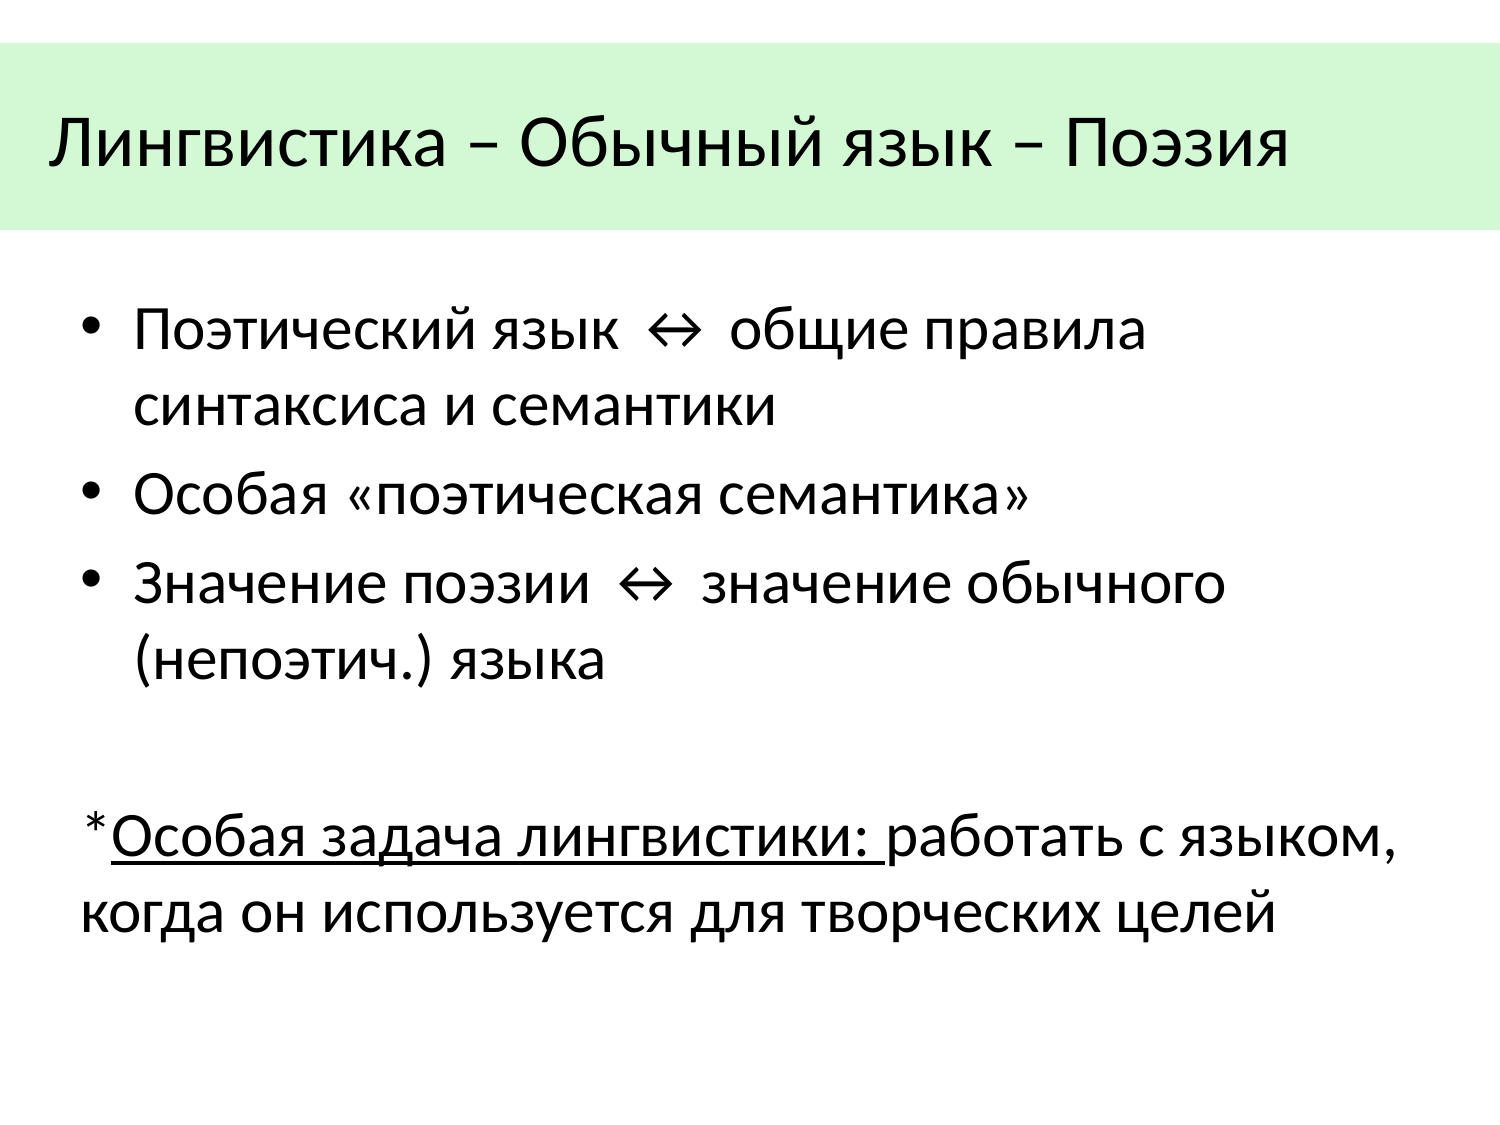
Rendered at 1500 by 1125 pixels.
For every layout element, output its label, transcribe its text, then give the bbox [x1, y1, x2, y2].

list Поэтический язык ↔ общие правила синтаксиса и семантики Особая «поэтическая семантика» Значение поэзии ↔ значение обычного (непоэтич.) языка *Особая задача лингвистики: работать с языком, когда он используется для творческих целей [64, 278, 1415, 1022]
title Лингвистика – Обычный язык – Поэзия [0, 42, 1500, 231]
